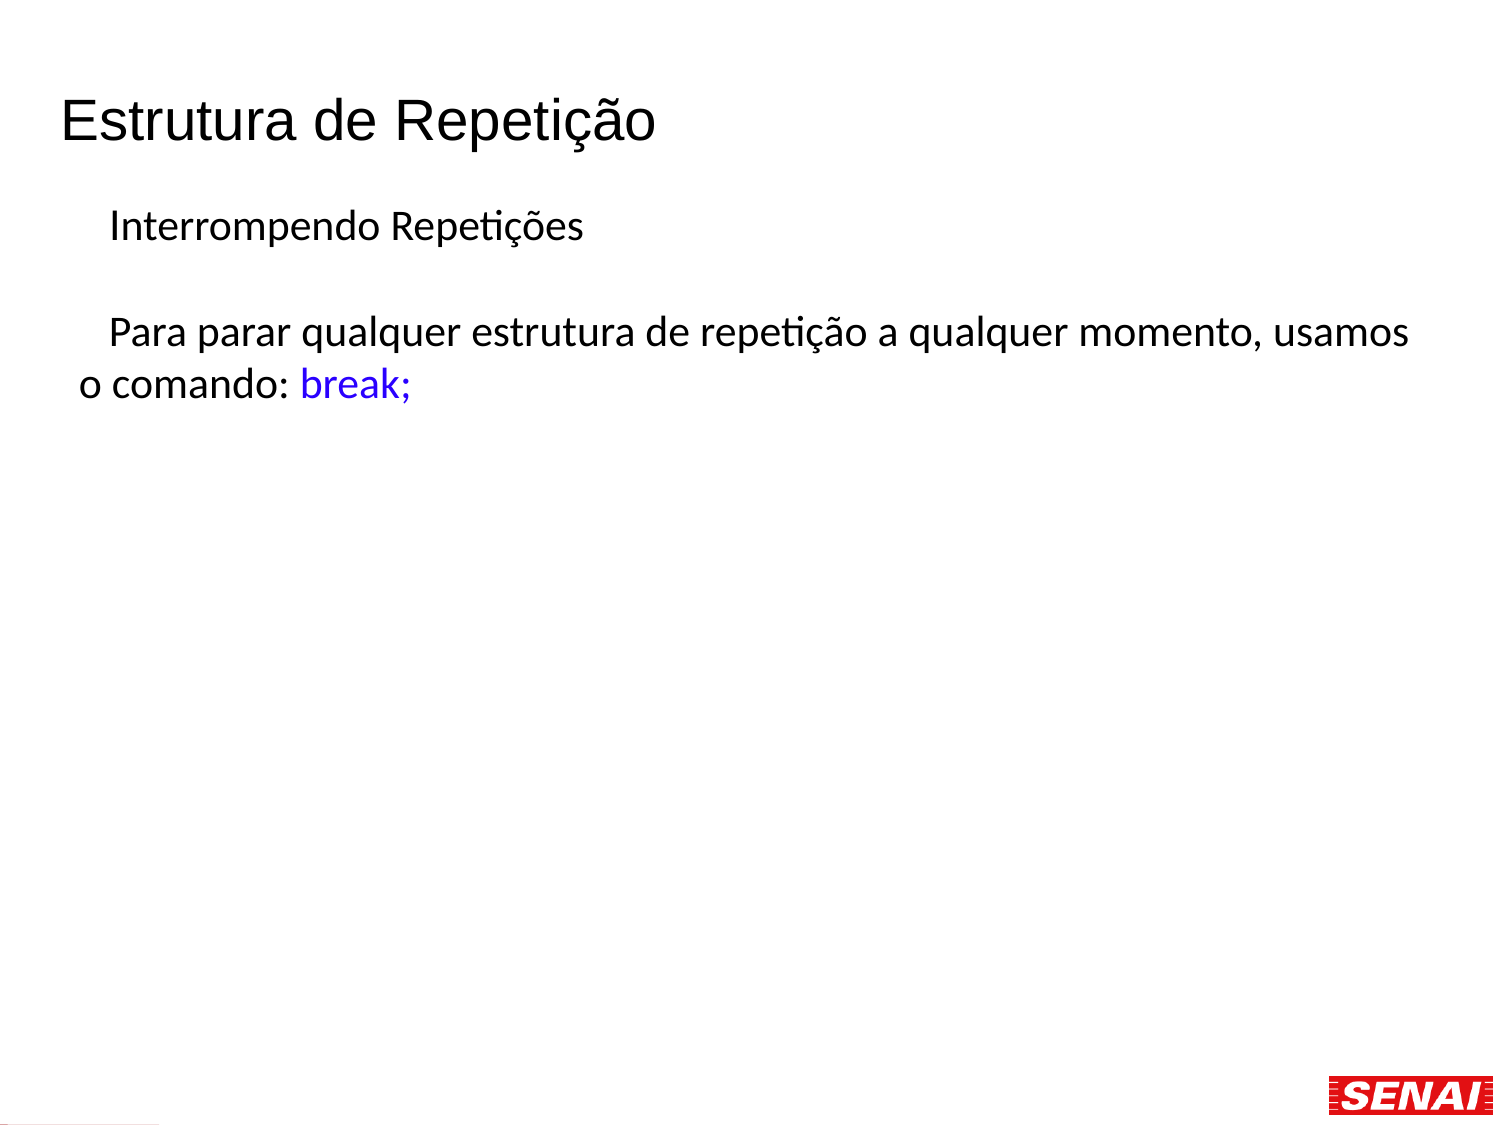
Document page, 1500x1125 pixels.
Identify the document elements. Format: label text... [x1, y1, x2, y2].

text_box Interrompendo Repetições Para parar qualquer estrutura de repetição a qualquer momento, usamos o comando: break; [63, 187, 1436, 1017]
picture [1329, 1076, 1493, 1115]
title Estrutura de Repetição [45, 26, 1372, 207]
